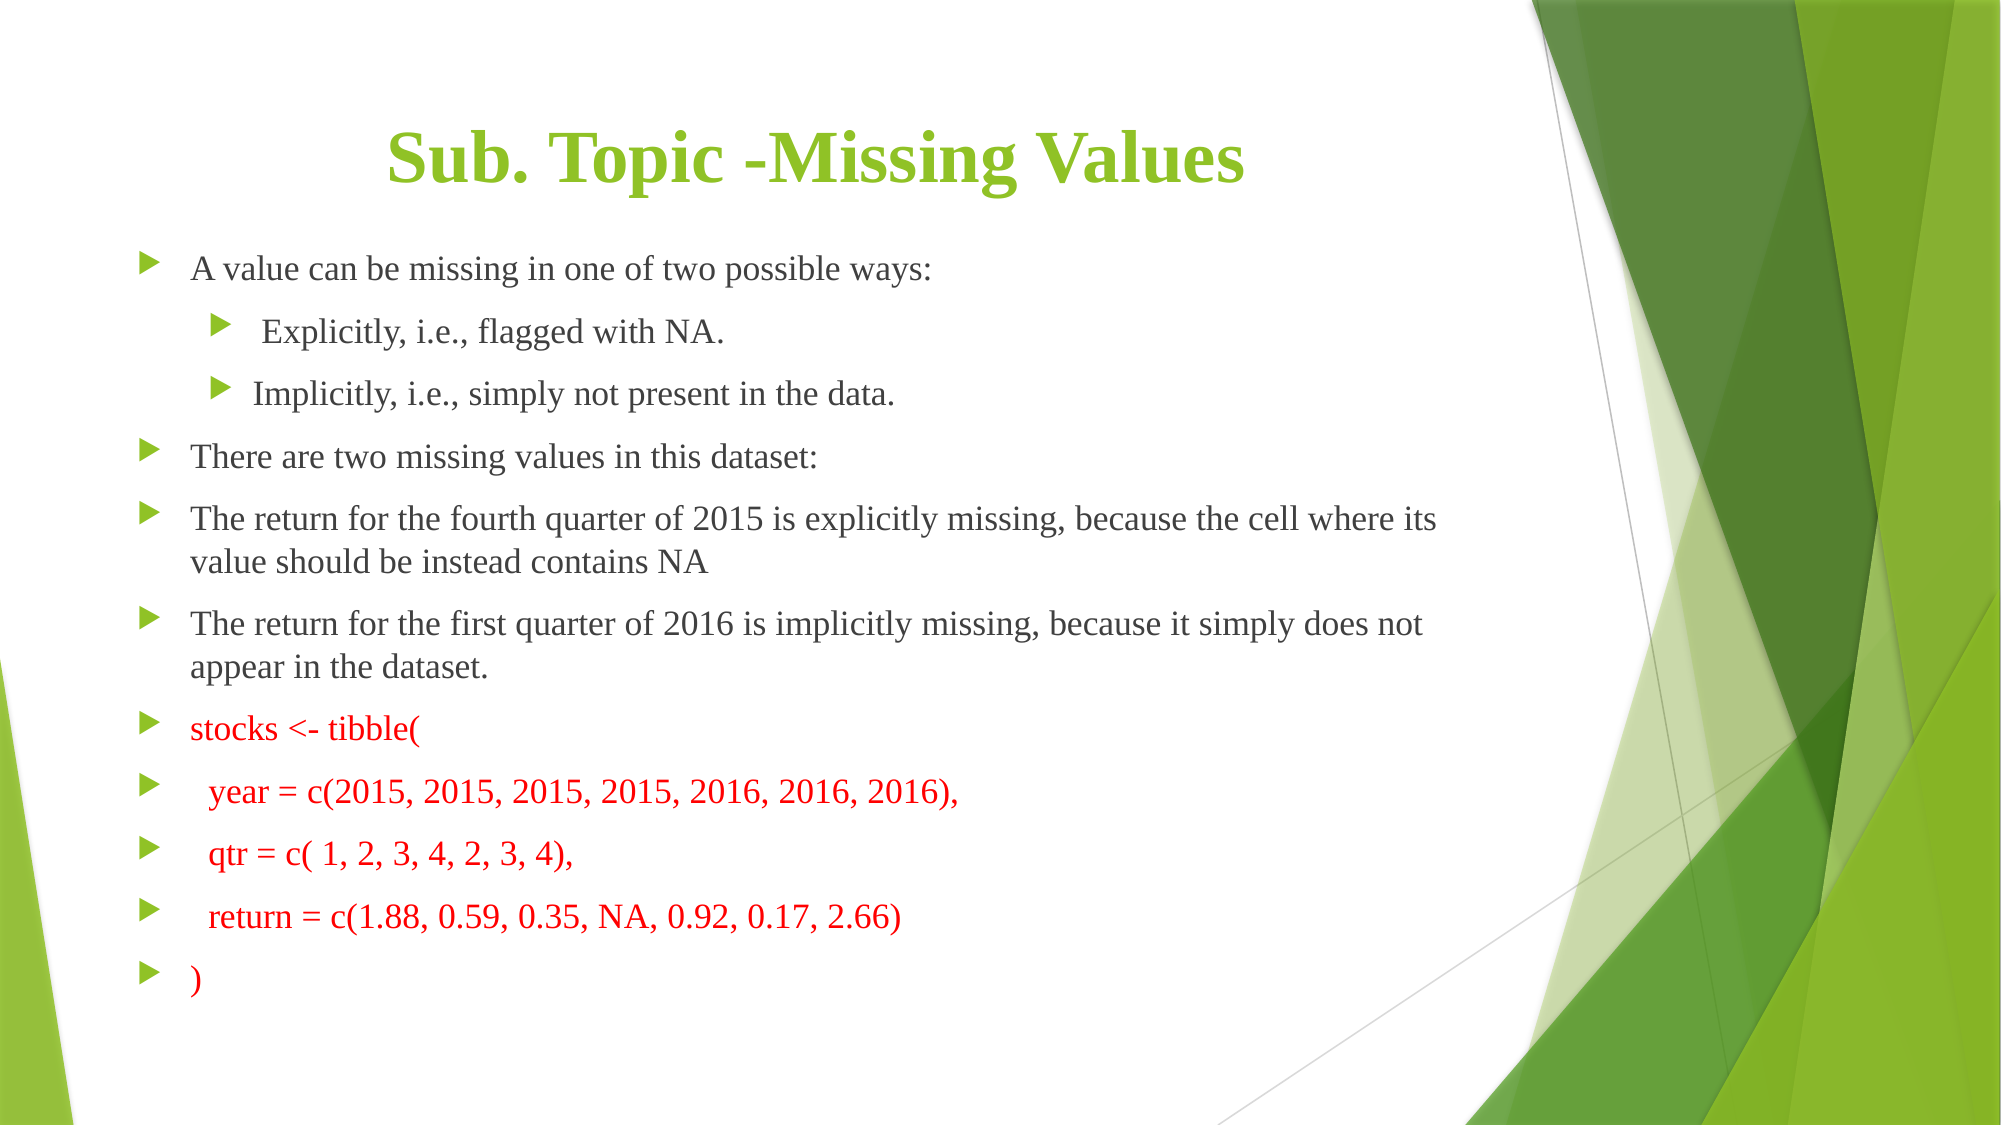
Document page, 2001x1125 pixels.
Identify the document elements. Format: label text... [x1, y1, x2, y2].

list A value can be missing in one of two possible ways: Explicitly, i.e., flagged with NA. Implicitly, i.e., simply not present in the data. There are two missing values in this dataset: The return for the fourth quarter of 2015 is explicitly missing, because the cell where its value should be instead contains NA The return for the first quarter of 2016 is implicitly missing, because it simply does not appear in the dataset. stocks <- tibble( year = c(2015, 2015, 2015, 2015, 2016, 2016, 2016), qtr = c( 1, 2, 3, 4, 2, 3, 4), return = c(1.88, 0.59, 0.35, NA, 0.92, 0.17, 2.66) ) [121, 237, 1533, 1007]
title Sub. Topic -Missing Values [111, 99, 1522, 225]
